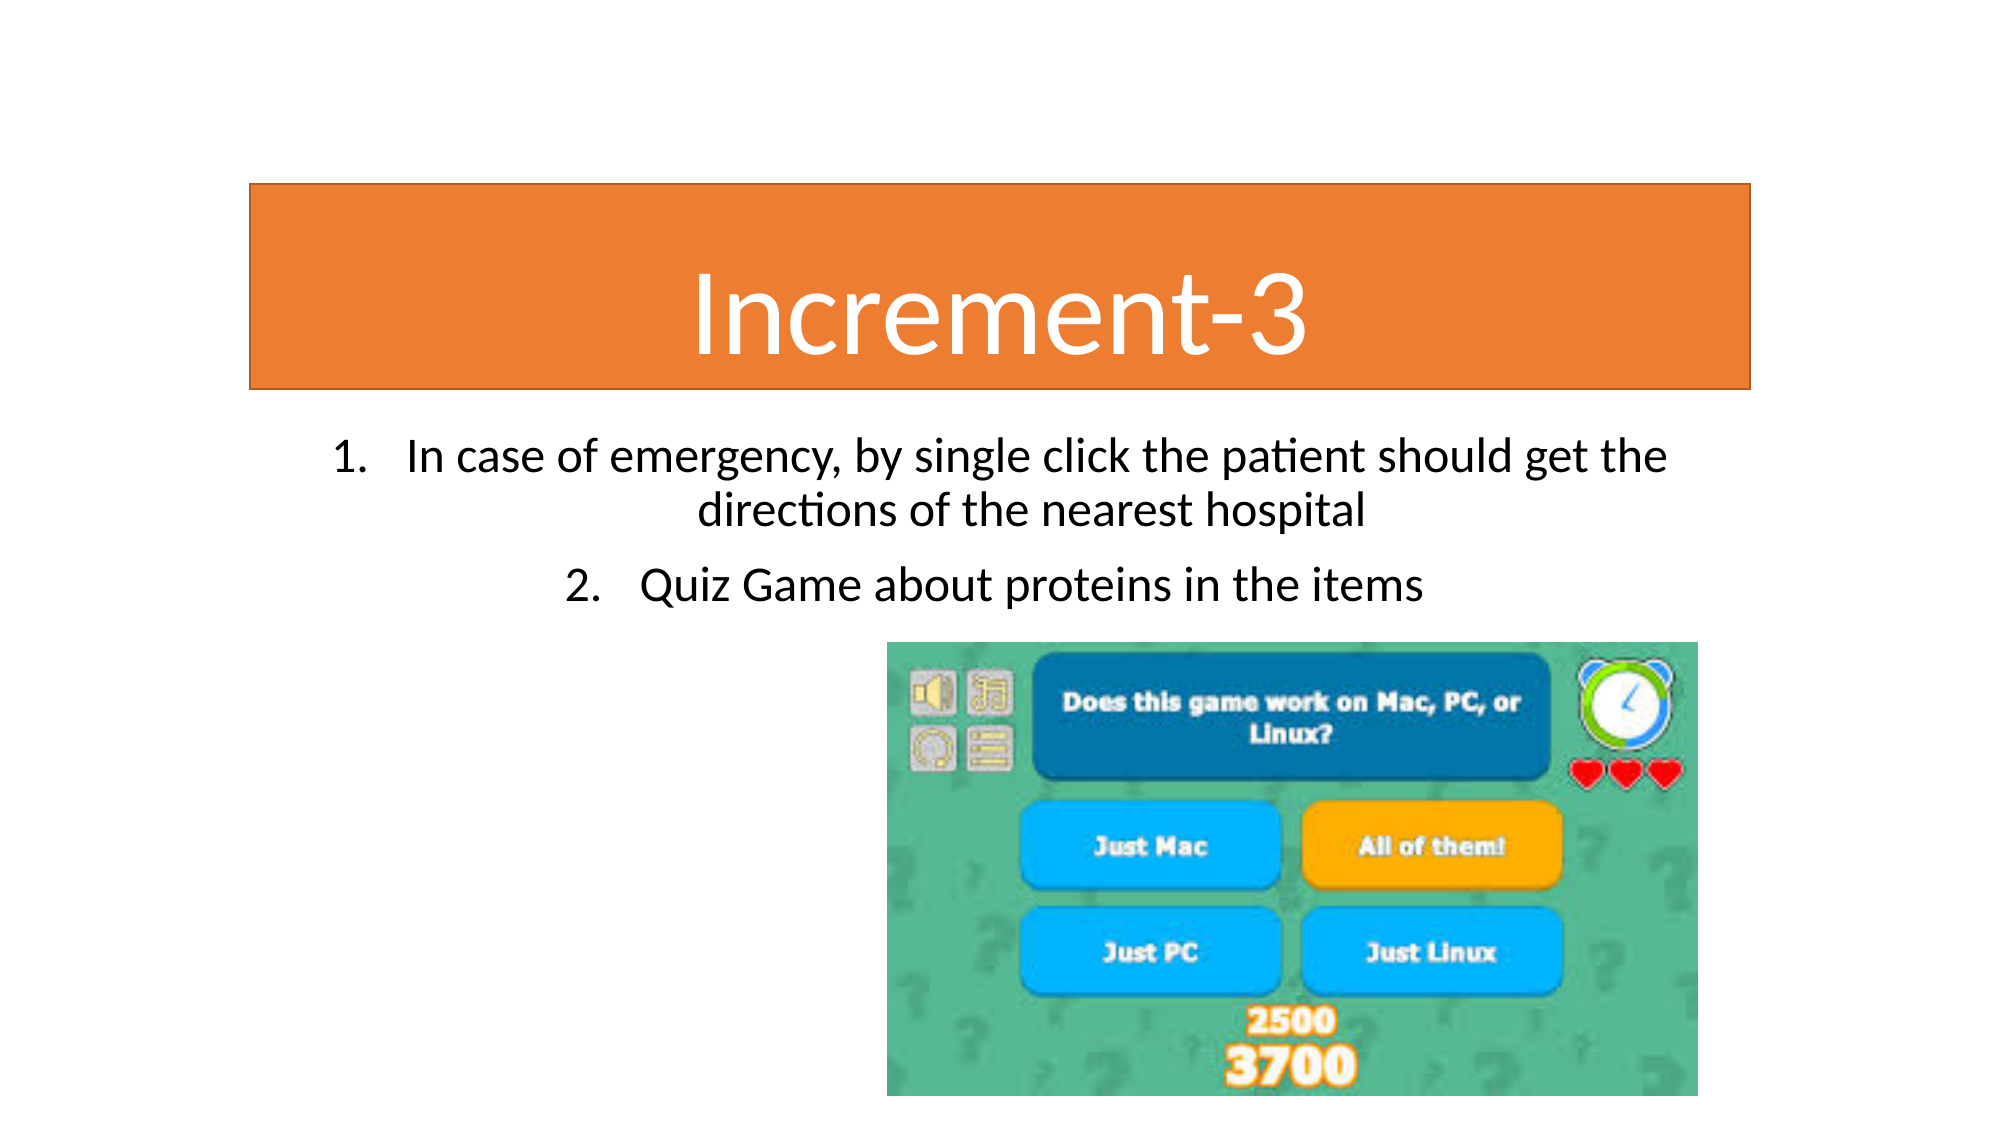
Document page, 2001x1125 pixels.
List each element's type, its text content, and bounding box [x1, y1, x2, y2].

picture [887, 642, 1698, 1096]
subtitle In case of emergency, by single click the patient should get the directions of the nearest hospital Quiz Game about proteins in the items [249, 421, 1750, 863]
title Increment-3 [249, 183, 1751, 390]
